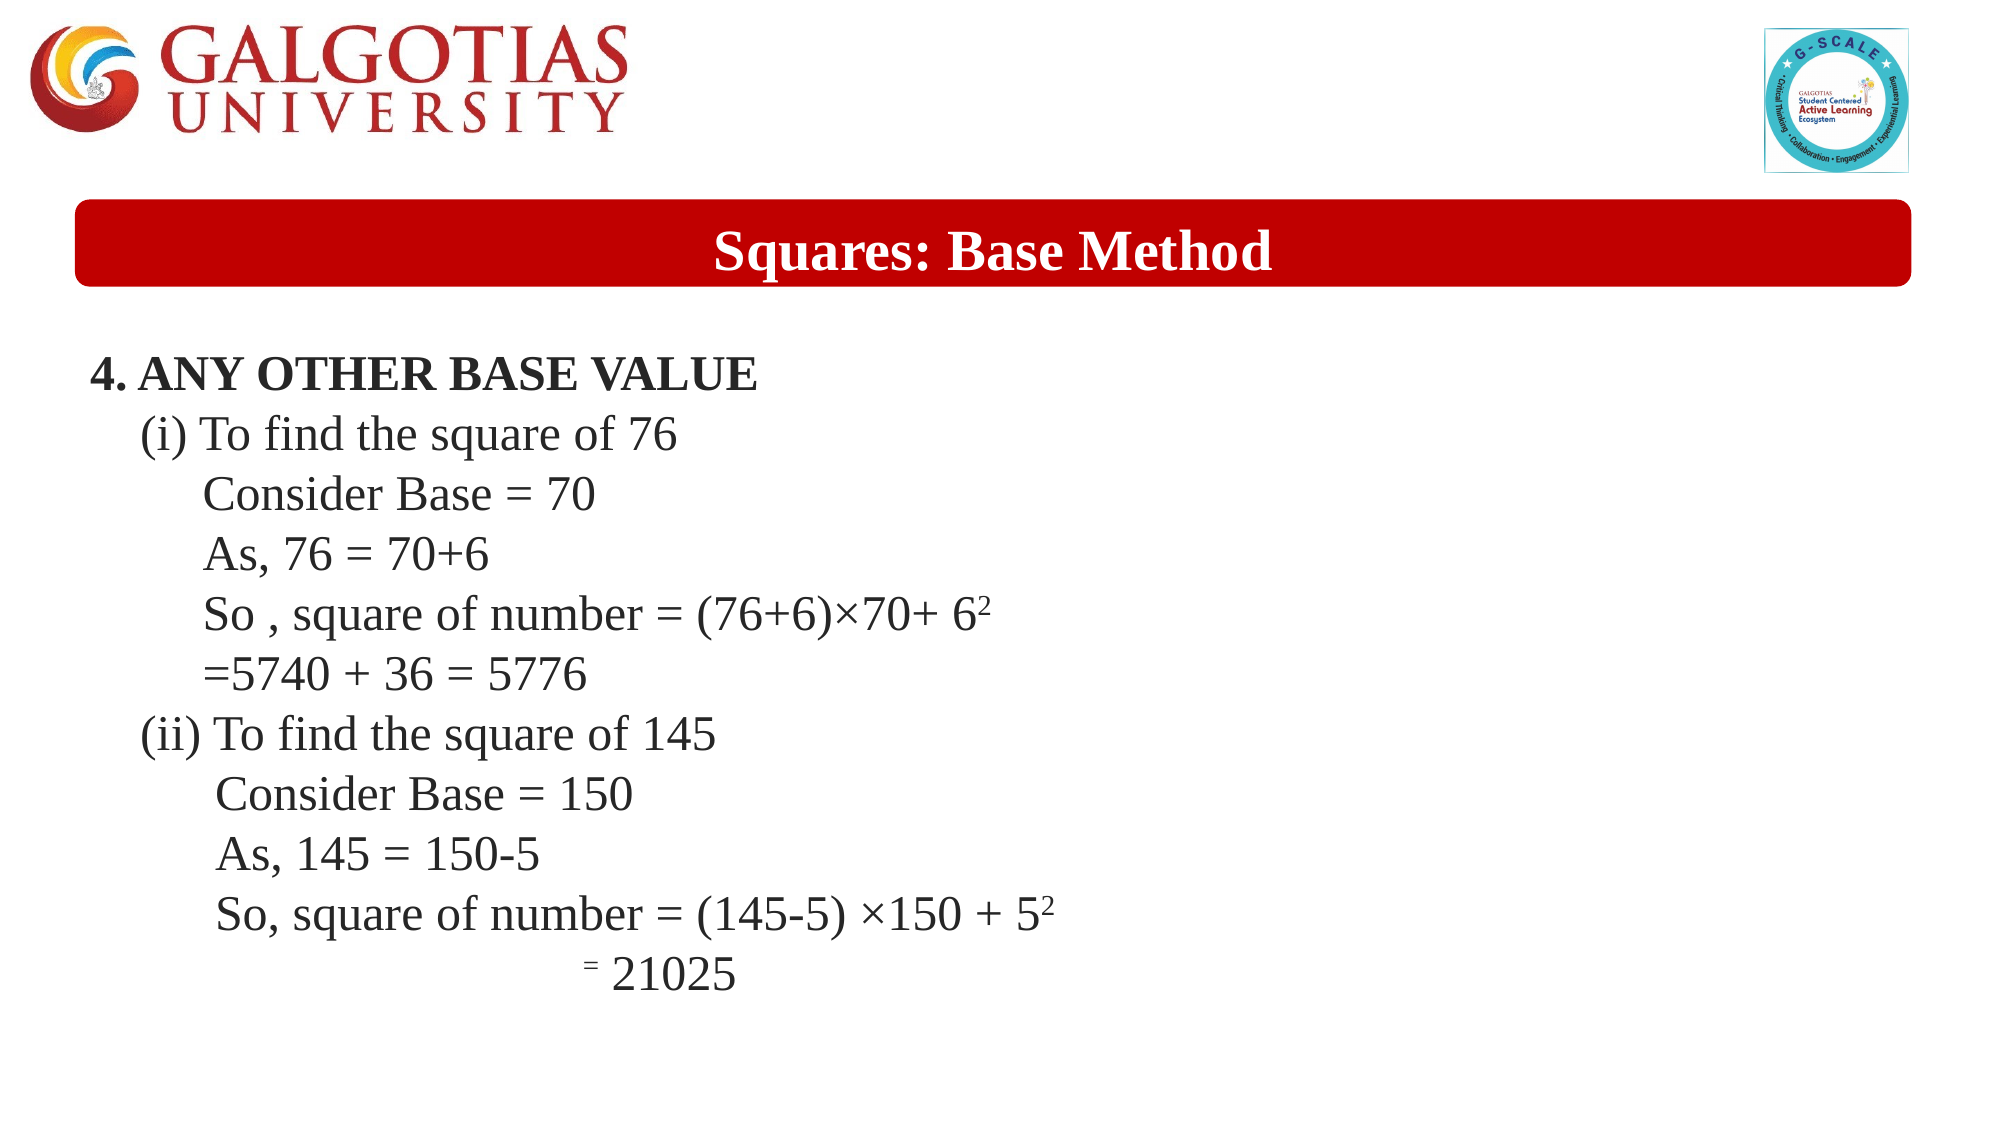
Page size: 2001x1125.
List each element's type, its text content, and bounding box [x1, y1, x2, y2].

text_box 4. ANY OTHER BASE VALUE (i) To find the square of 76 Consider Base = 70 As, 76 = 70+6 So , square of number = (76+6)×70+ 62 =5740 + 36 = 5776 (ii) To find the square of 145 Consider Base = 150 As, 145 = 150-5 So, square of number = (145-5) ×150 + 52 = 21025 [75, 333, 1912, 1009]
picture [1764, 28, 1909, 173]
text_box Squares: Base Method [75, 204, 1912, 290]
text_box [79, 199, 1908, 204]
picture [16, 18, 641, 141]
